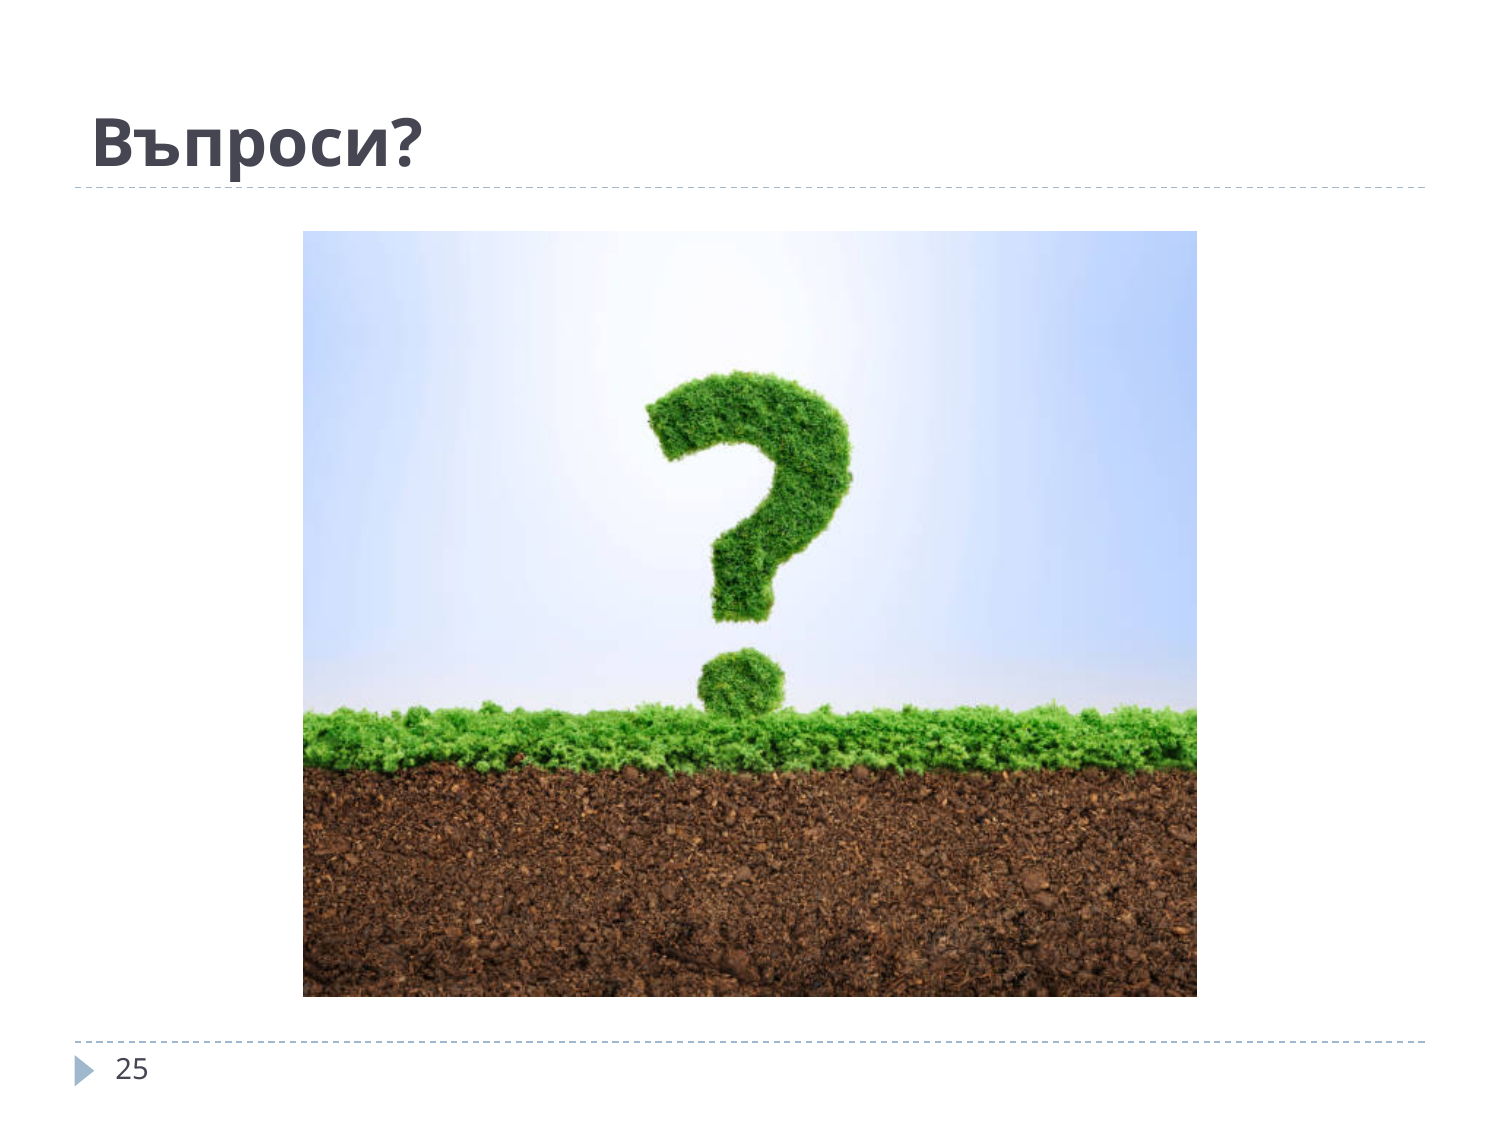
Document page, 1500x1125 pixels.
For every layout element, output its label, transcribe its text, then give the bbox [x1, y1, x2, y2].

slide_number ‹#› [100, 1042, 426, 1103]
picture [302, 230, 1197, 997]
title Въпроси? [75, 24, 1425, 188]
